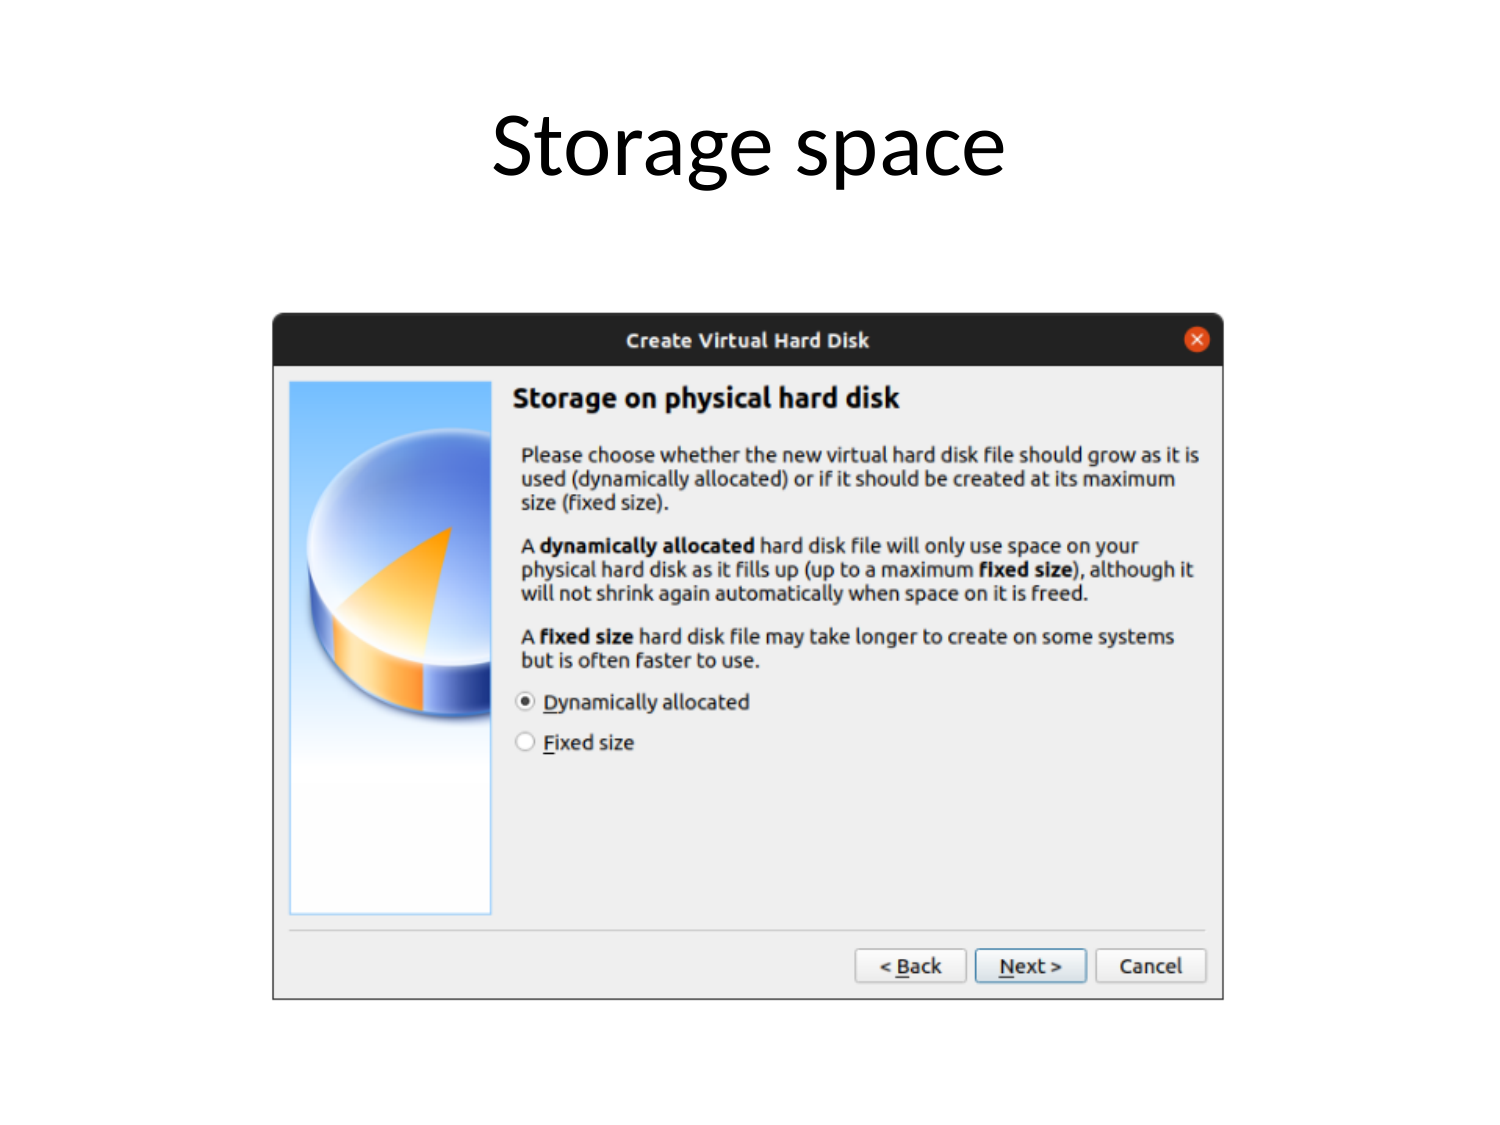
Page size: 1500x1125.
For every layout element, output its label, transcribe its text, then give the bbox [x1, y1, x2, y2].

picture [260, 299, 1235, 1019]
title Storage space [75, 45, 1425, 233]
